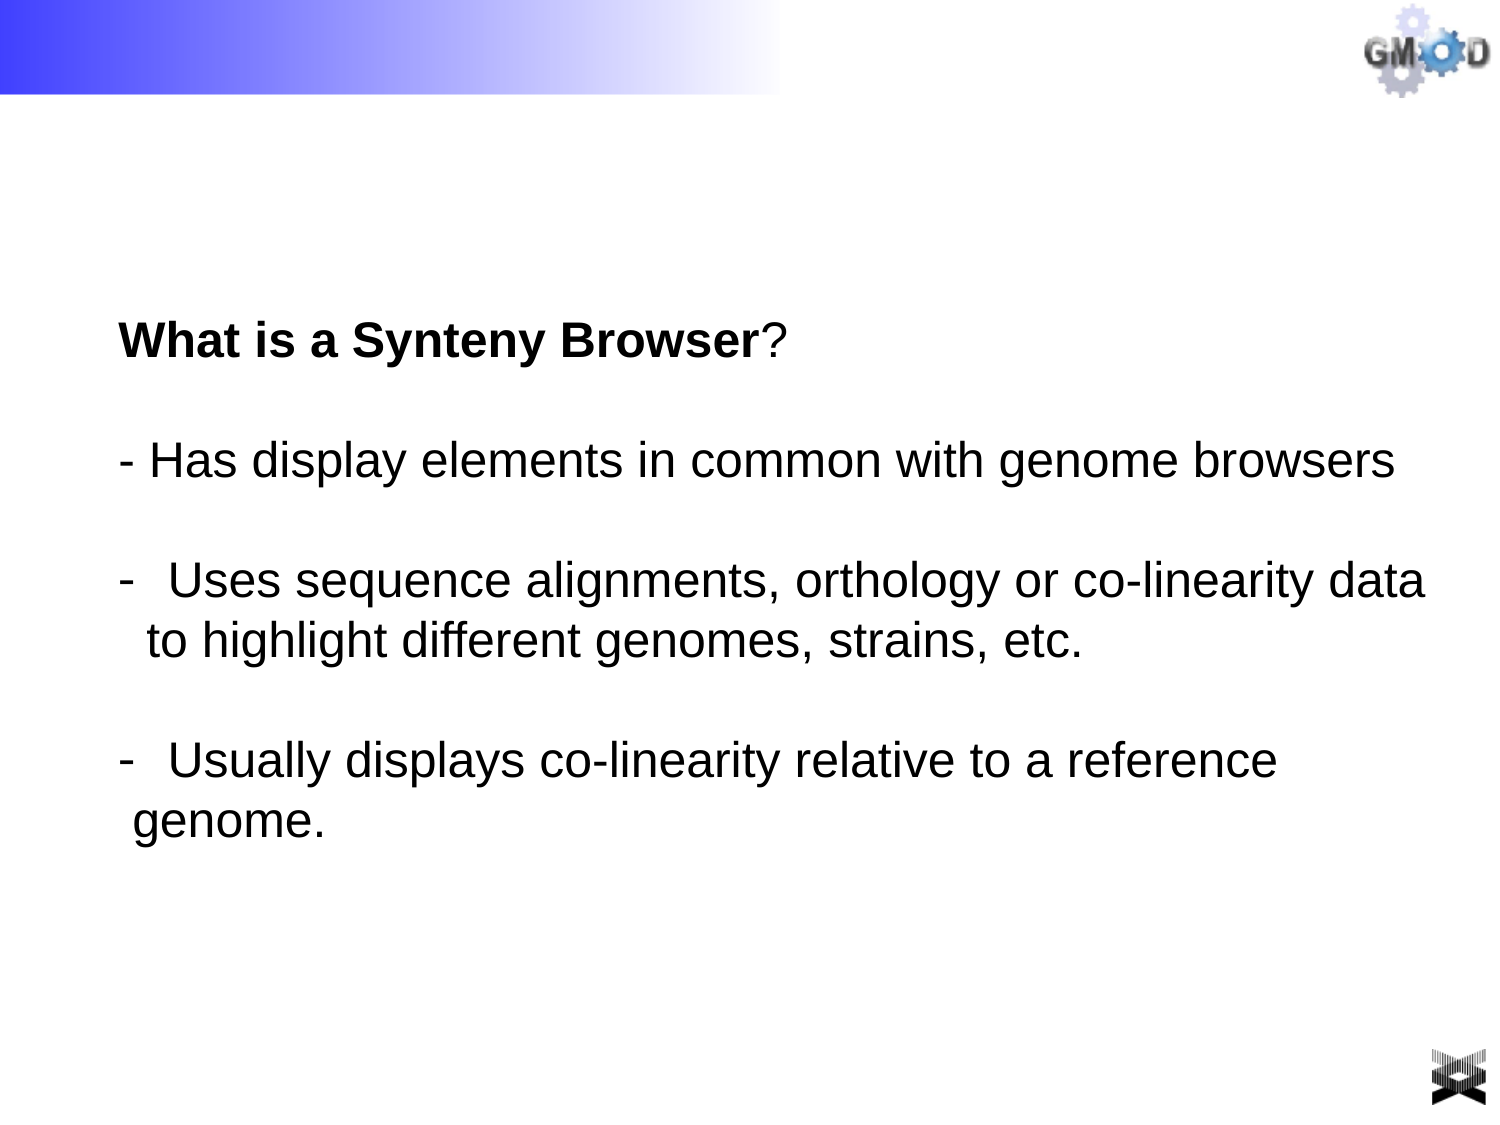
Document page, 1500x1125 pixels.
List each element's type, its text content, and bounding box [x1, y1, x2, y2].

text_box What is a Synteny Browser? - Has display elements in common with genome browsers Uses sequence alignments, orthology or co-linearity data to highlight different genomes, strains, etc. Usually displays co-linearity relative to a reference genome. [103, 299, 1139, 775]
picture [1431, 1049, 1487, 1105]
